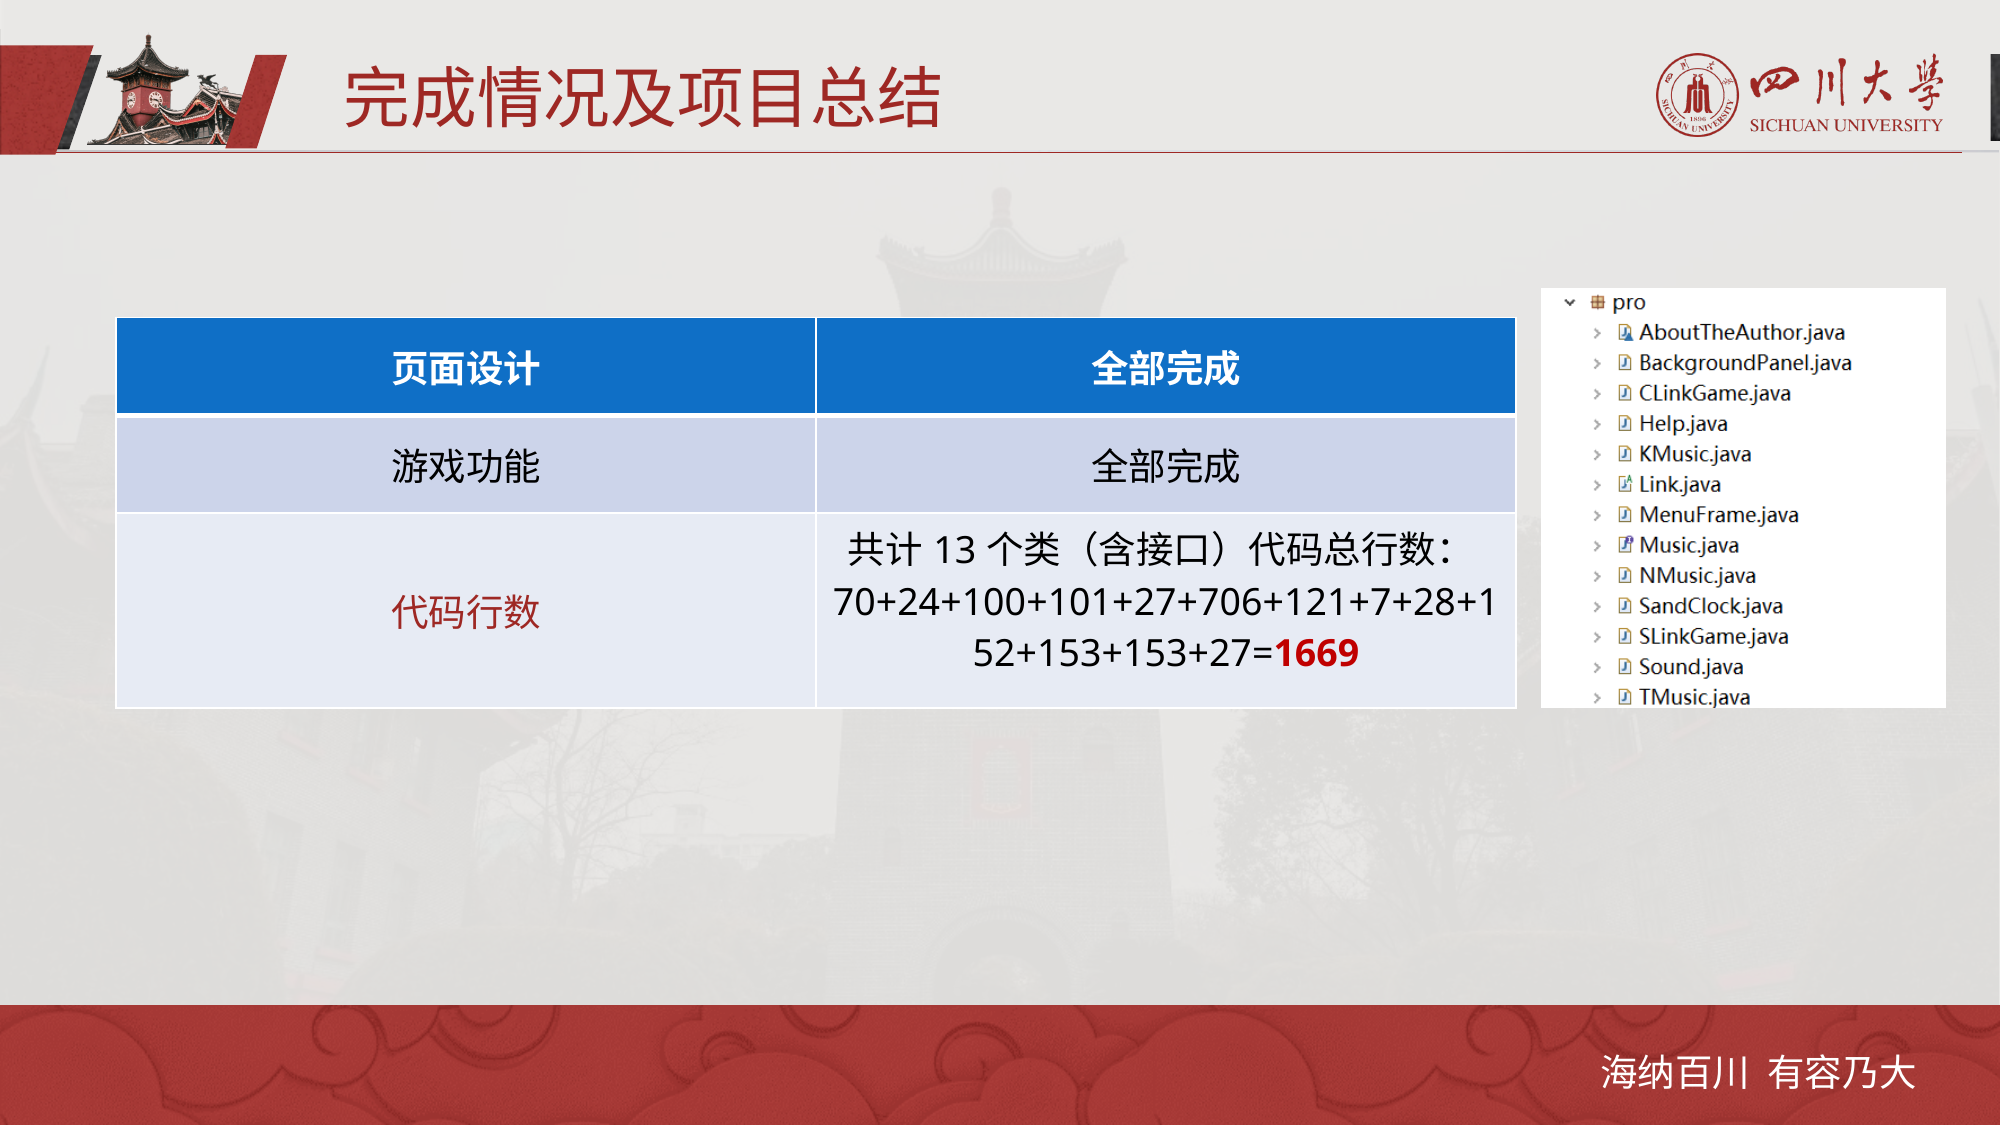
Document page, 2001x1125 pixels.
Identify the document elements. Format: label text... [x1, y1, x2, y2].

table_cell 游戏功能 [117, 418, 815, 512]
table_cell 代码行数 [117, 514, 815, 707]
picture [0, 1005, 2000, 1125]
table_cell 共计13个类（含接口）代码总行数：70+24+100+101+27+706+121+7+28+152+153+153+27=1669 [817, 514, 1515, 707]
table_header 页面设计 [117, 318, 815, 413]
picture [1541, 288, 1946, 708]
table_cell 全部完成 [817, 418, 1515, 512]
picture [0, 0, 2000, 155]
text_box 完成情况及项目总结 [328, 48, 976, 143]
table_header 全部完成 [817, 318, 1515, 413]
